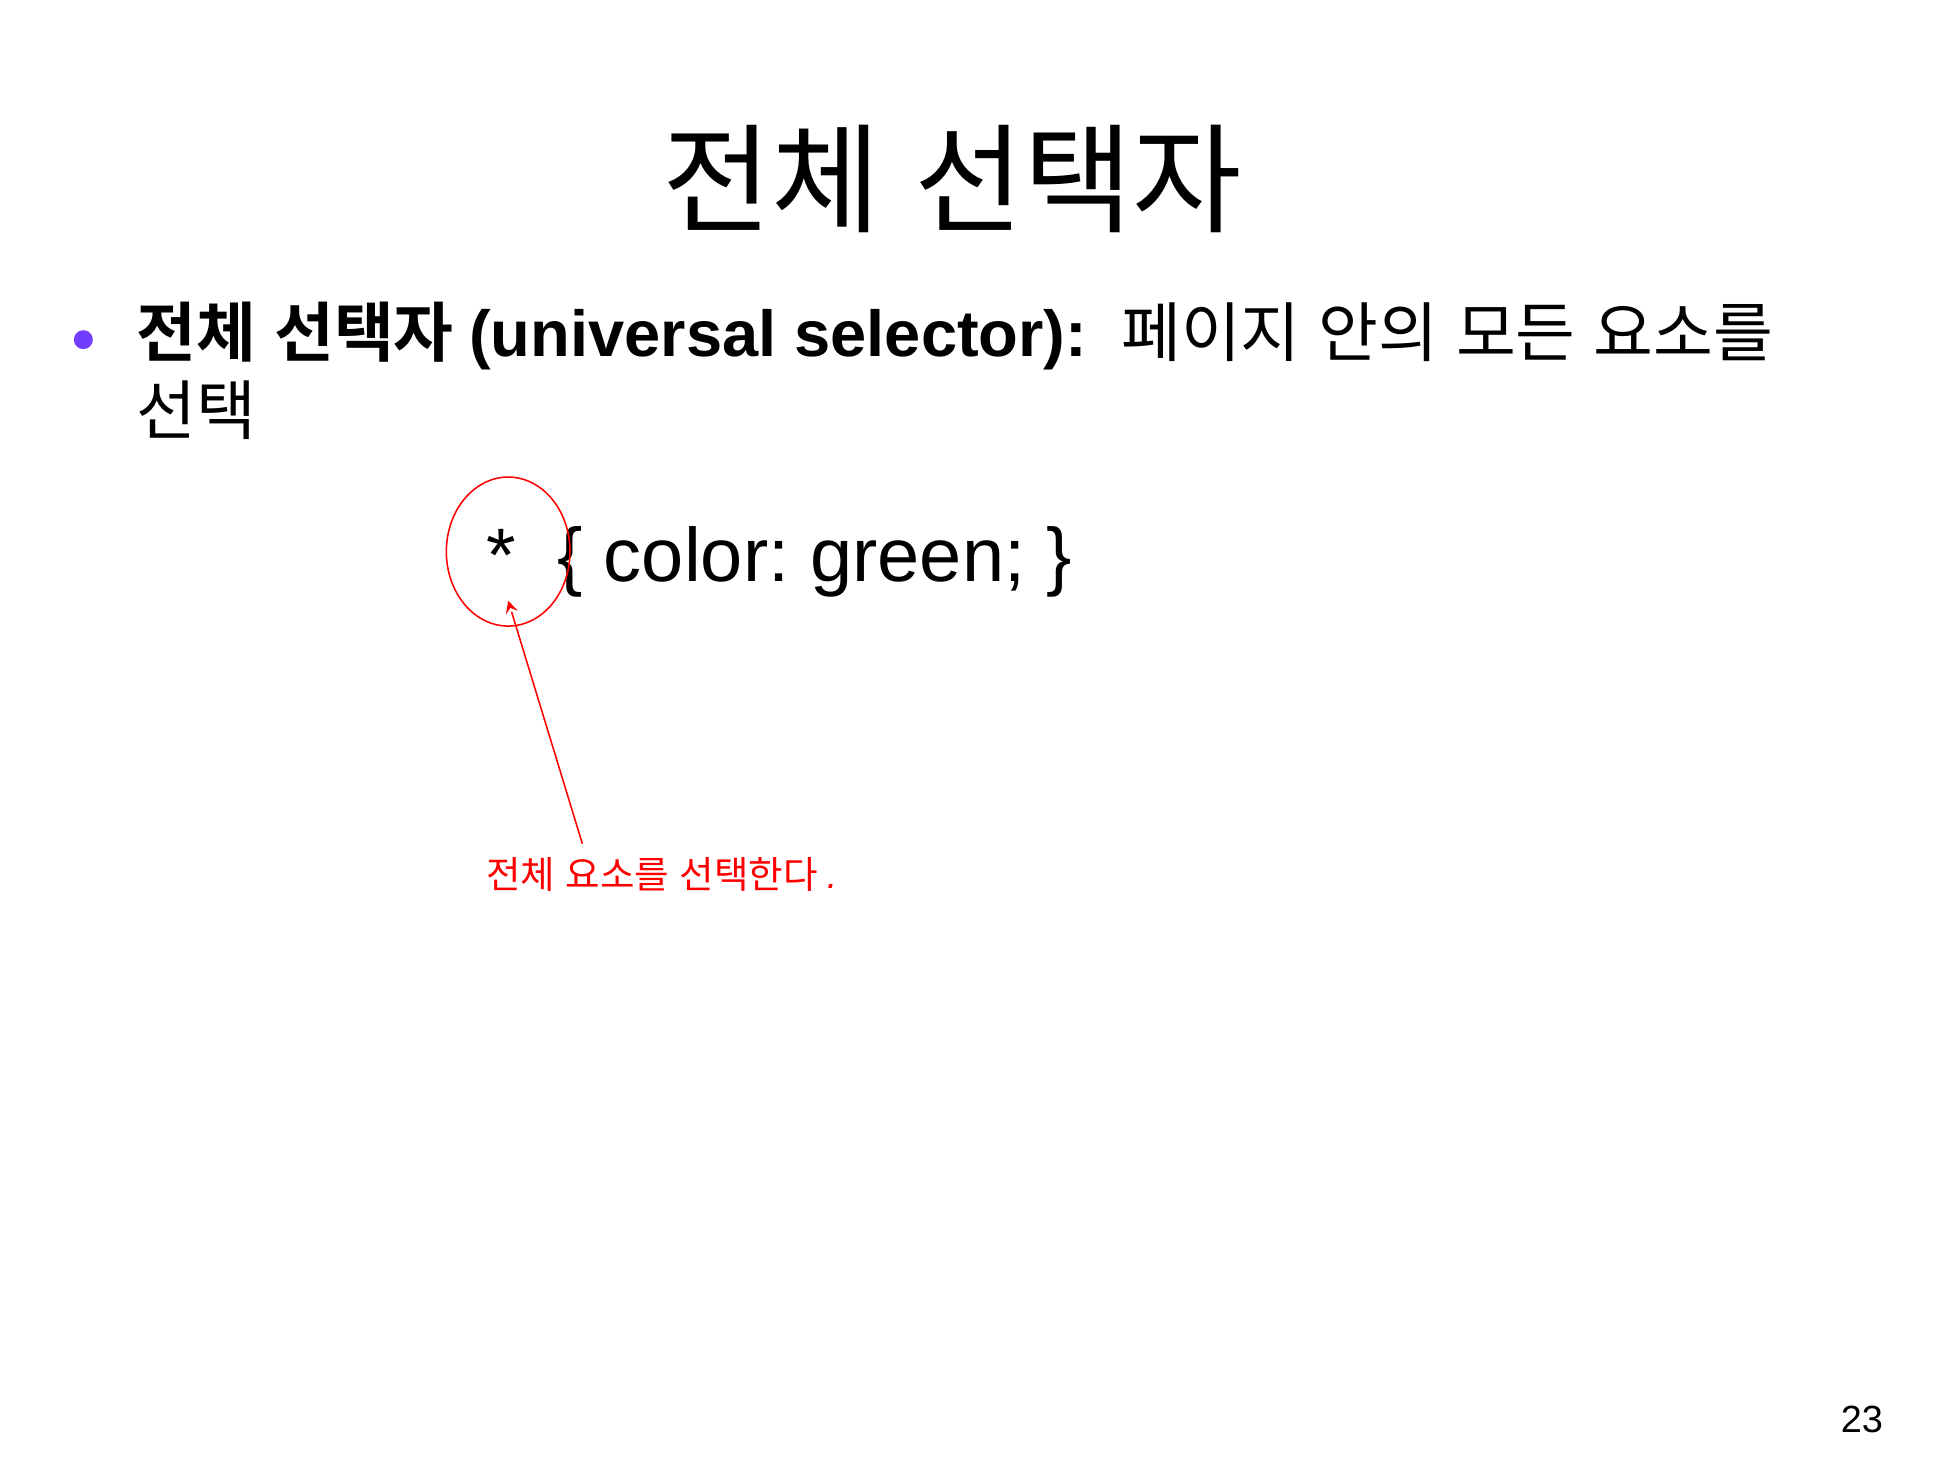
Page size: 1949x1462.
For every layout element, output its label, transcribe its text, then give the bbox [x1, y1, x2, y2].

text_box * { color: green; } [553, 498, 1270, 605]
list 전체 선택자(universal selector): 페이지 안의 모든 요소를 선택 [48, 284, 1897, 1343]
text_box 전체 요소를 선택한다. [471, 843, 885, 904]
text_box [446, 477, 571, 626]
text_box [507, 625, 583, 844]
slide_number 23 [1496, 1372, 1899, 1462]
title 전체 선택자 [156, 92, 1749, 255]
